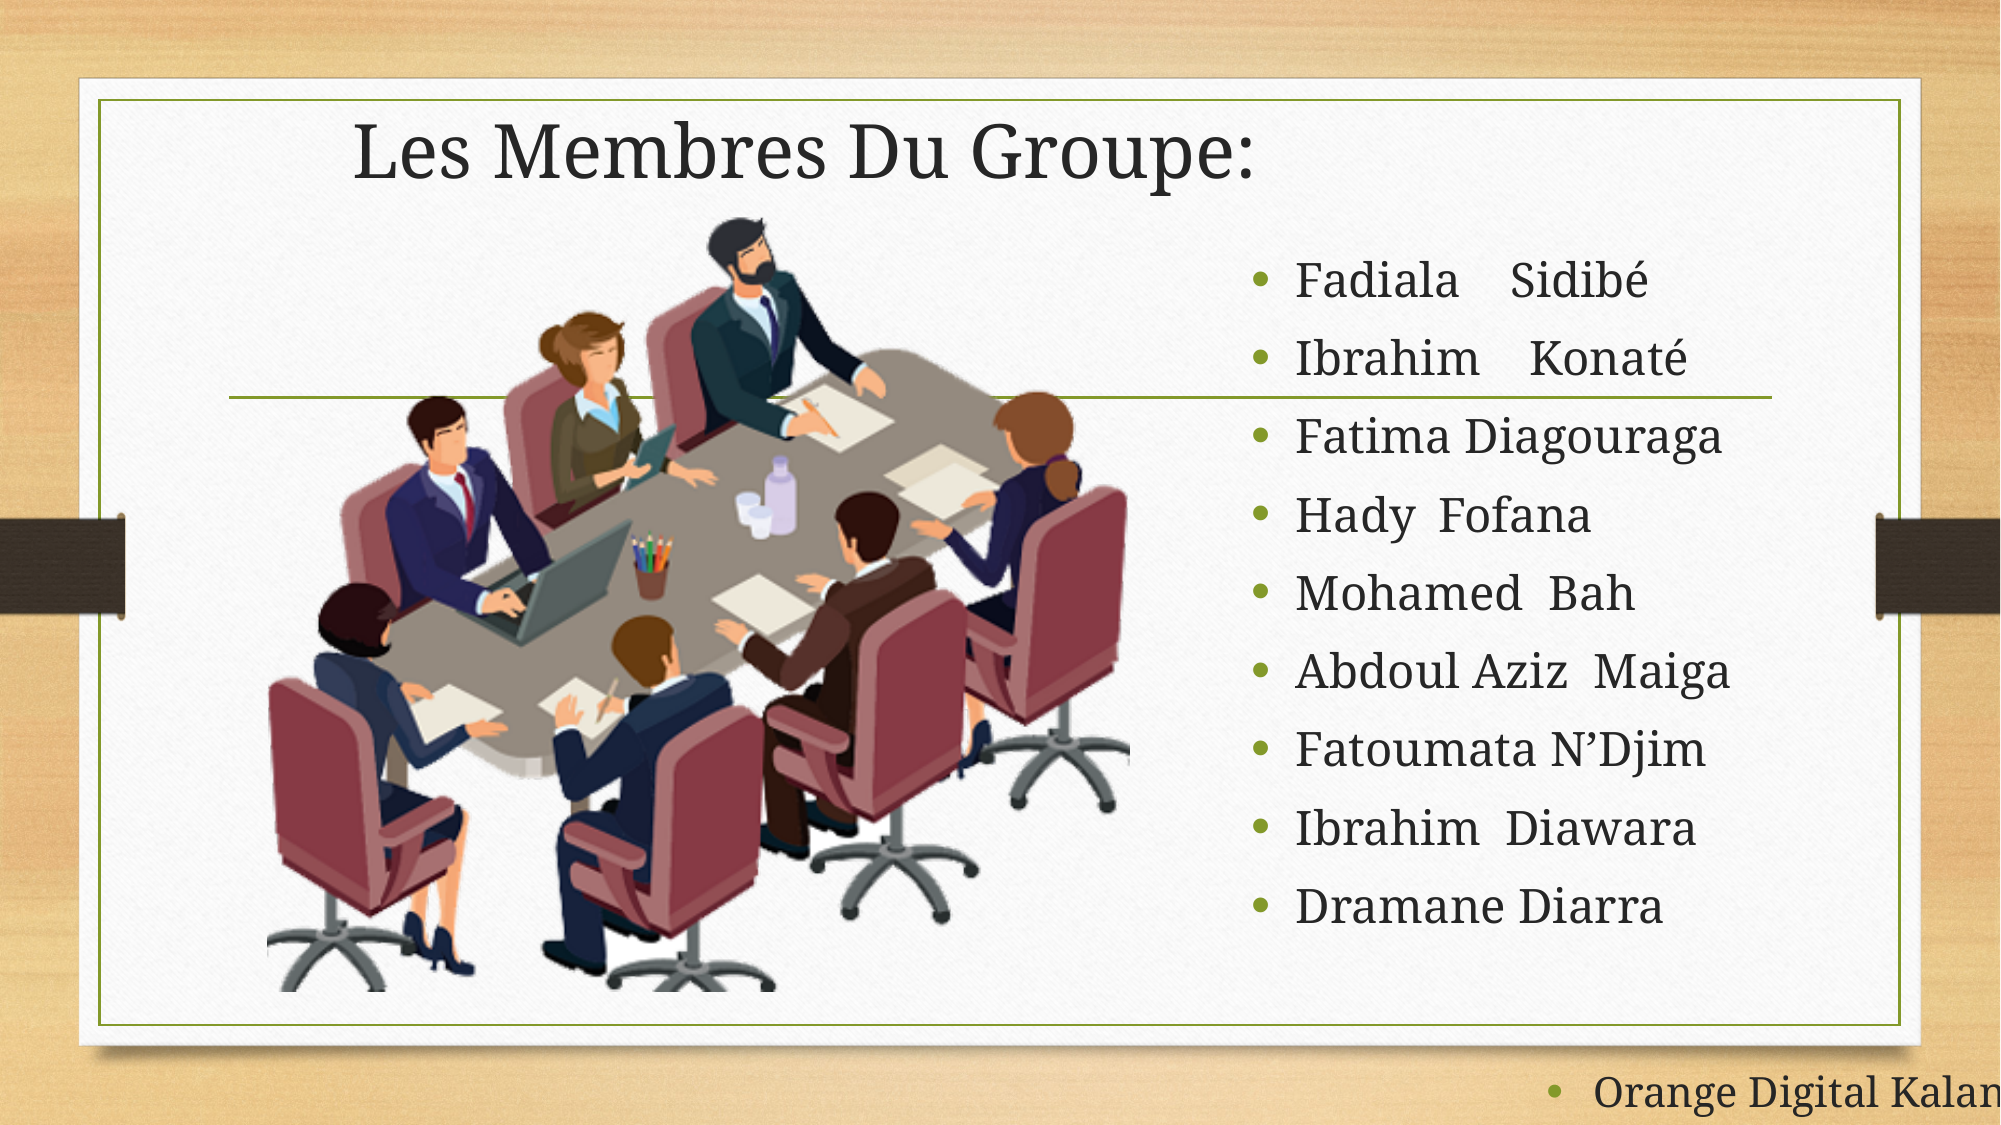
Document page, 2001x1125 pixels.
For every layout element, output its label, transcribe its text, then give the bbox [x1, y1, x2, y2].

picture [0, 0, 2001, 1125]
list Fadiala Sidibé Ibrahim Konaté Fatima Diagouraga Hady Fofana Mohamed Bah Abdoul Aziz Maiga Fatoumata N’Djim Ibrahim Diawara Dramane Diarra [1236, 242, 2000, 943]
text_box Orange Digital Kalanso [1531, 1058, 2000, 1125]
title Les Membres Du Groupe: [55, 54, 1555, 243]
